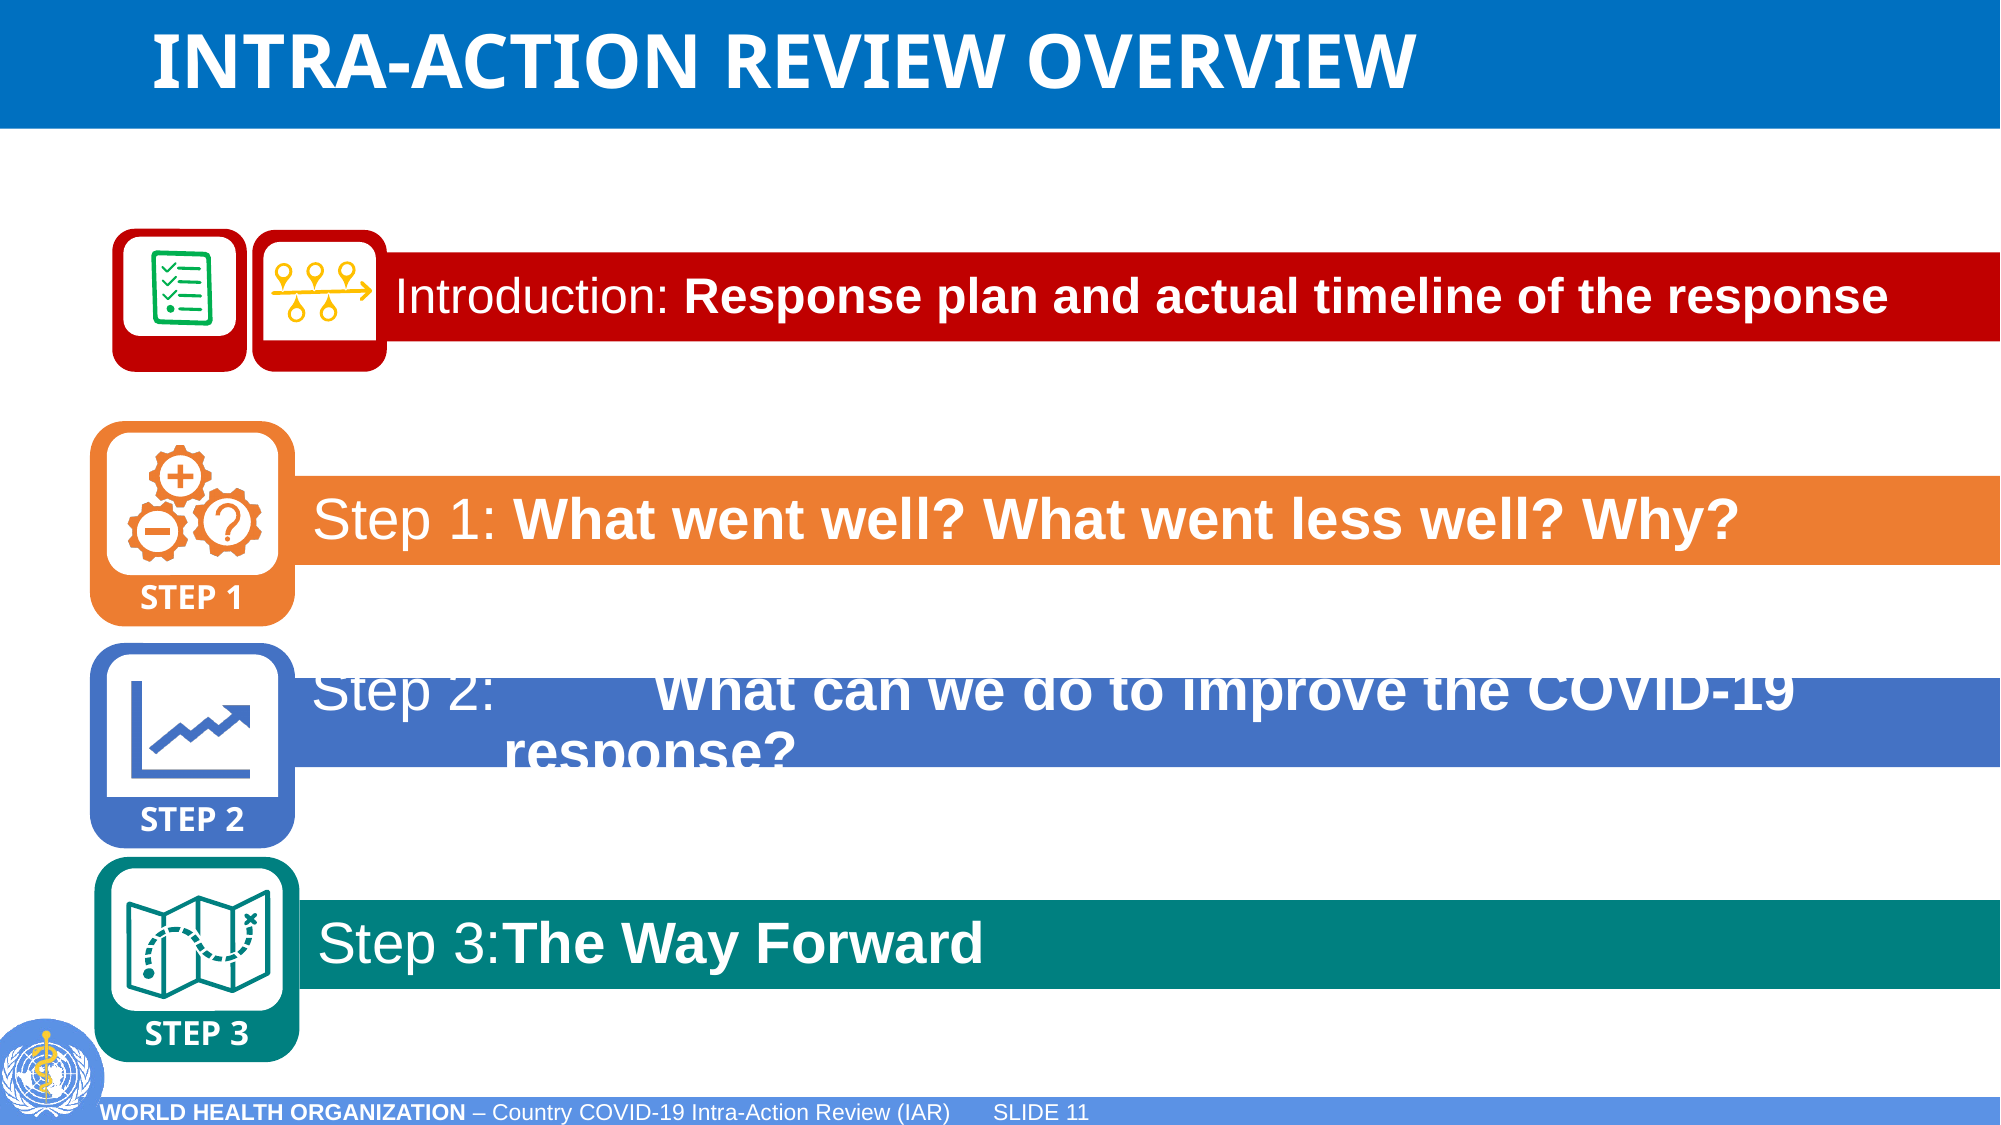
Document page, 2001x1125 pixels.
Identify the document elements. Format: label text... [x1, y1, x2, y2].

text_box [89, 421, 295, 627]
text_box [252, 229, 387, 372]
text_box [94, 856, 300, 1063]
title INTRA-ACTION REVIEW OVERVIEW [137, 6, 1863, 122]
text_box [89, 643, 295, 849]
text_box Step 3:The Way Forward [300, 899, 2000, 990]
text_box Introduction: Response plan and actual timeline of the response [387, 251, 2000, 342]
picture [0, 1005, 158, 1125]
text_box Step 2: What can we do to improve the COVID-19 response? [295, 677, 2000, 768]
text_box Step 1: What went well? What went less well? Why? [295, 475, 2000, 566]
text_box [112, 228, 247, 372]
